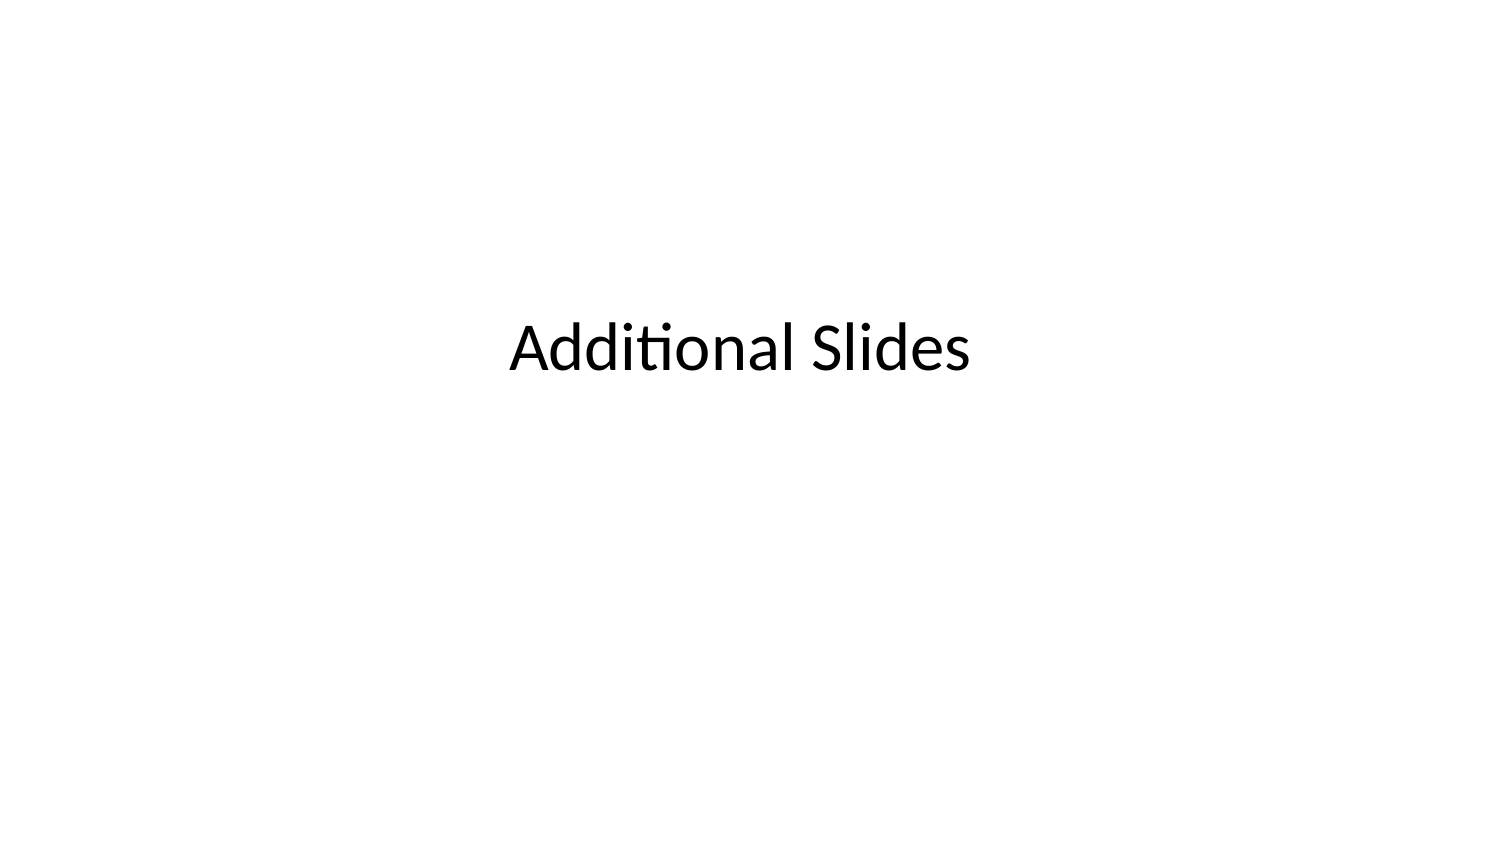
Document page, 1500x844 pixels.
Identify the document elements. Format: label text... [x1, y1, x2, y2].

title Additional Slides [498, 267, 1002, 431]
